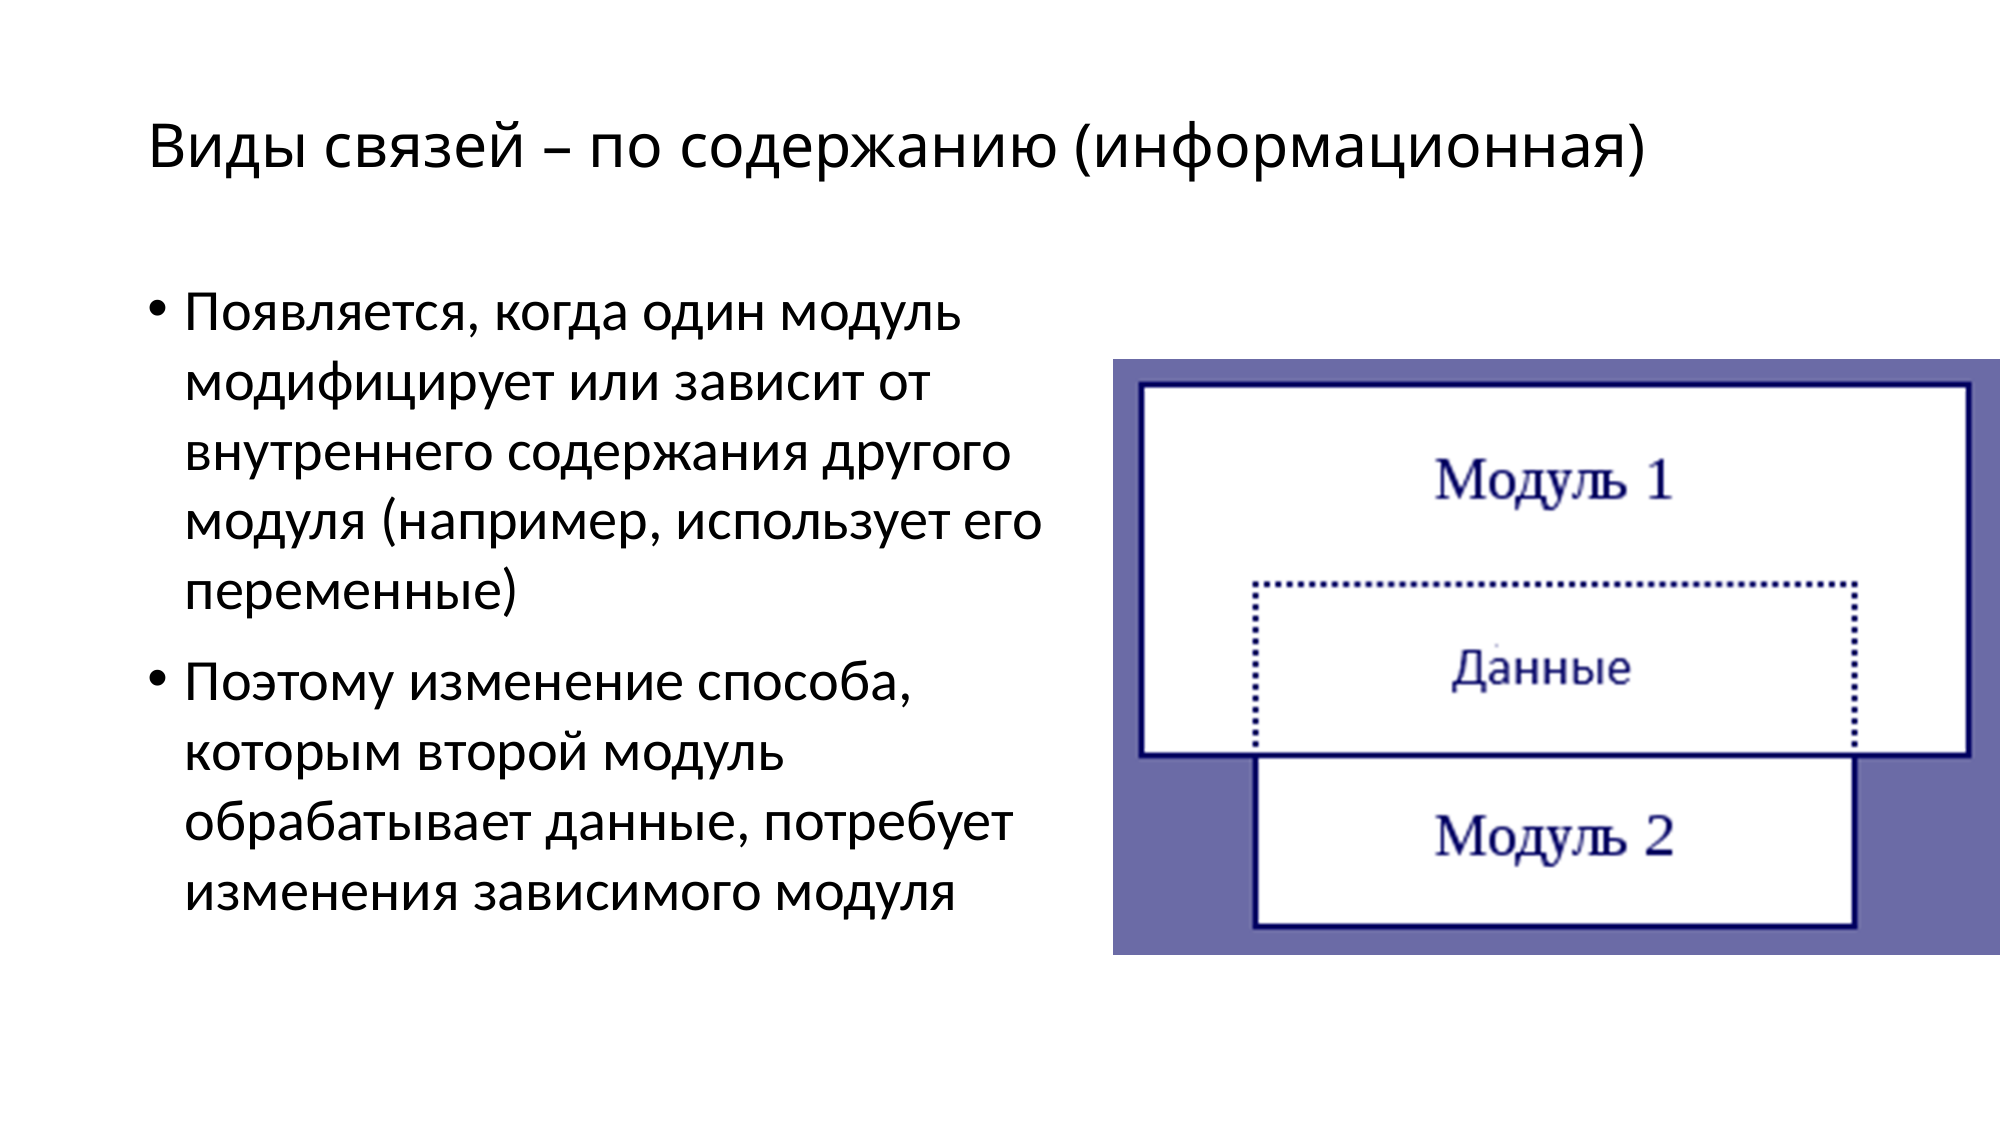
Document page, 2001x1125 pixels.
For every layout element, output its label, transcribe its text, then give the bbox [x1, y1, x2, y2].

list Появляется, когда один модуль модифицирует или зависит от внутреннего содержания другого модуля (например, использует его переменные) Поэтому изменение способа, которым второй модуль обрабатывает данные, потребует изменения зависимого модуля [132, 264, 1085, 1086]
title Виды связей – по содержанию (информационная) [132, 75, 1675, 220]
picture [1113, 359, 2000, 955]
